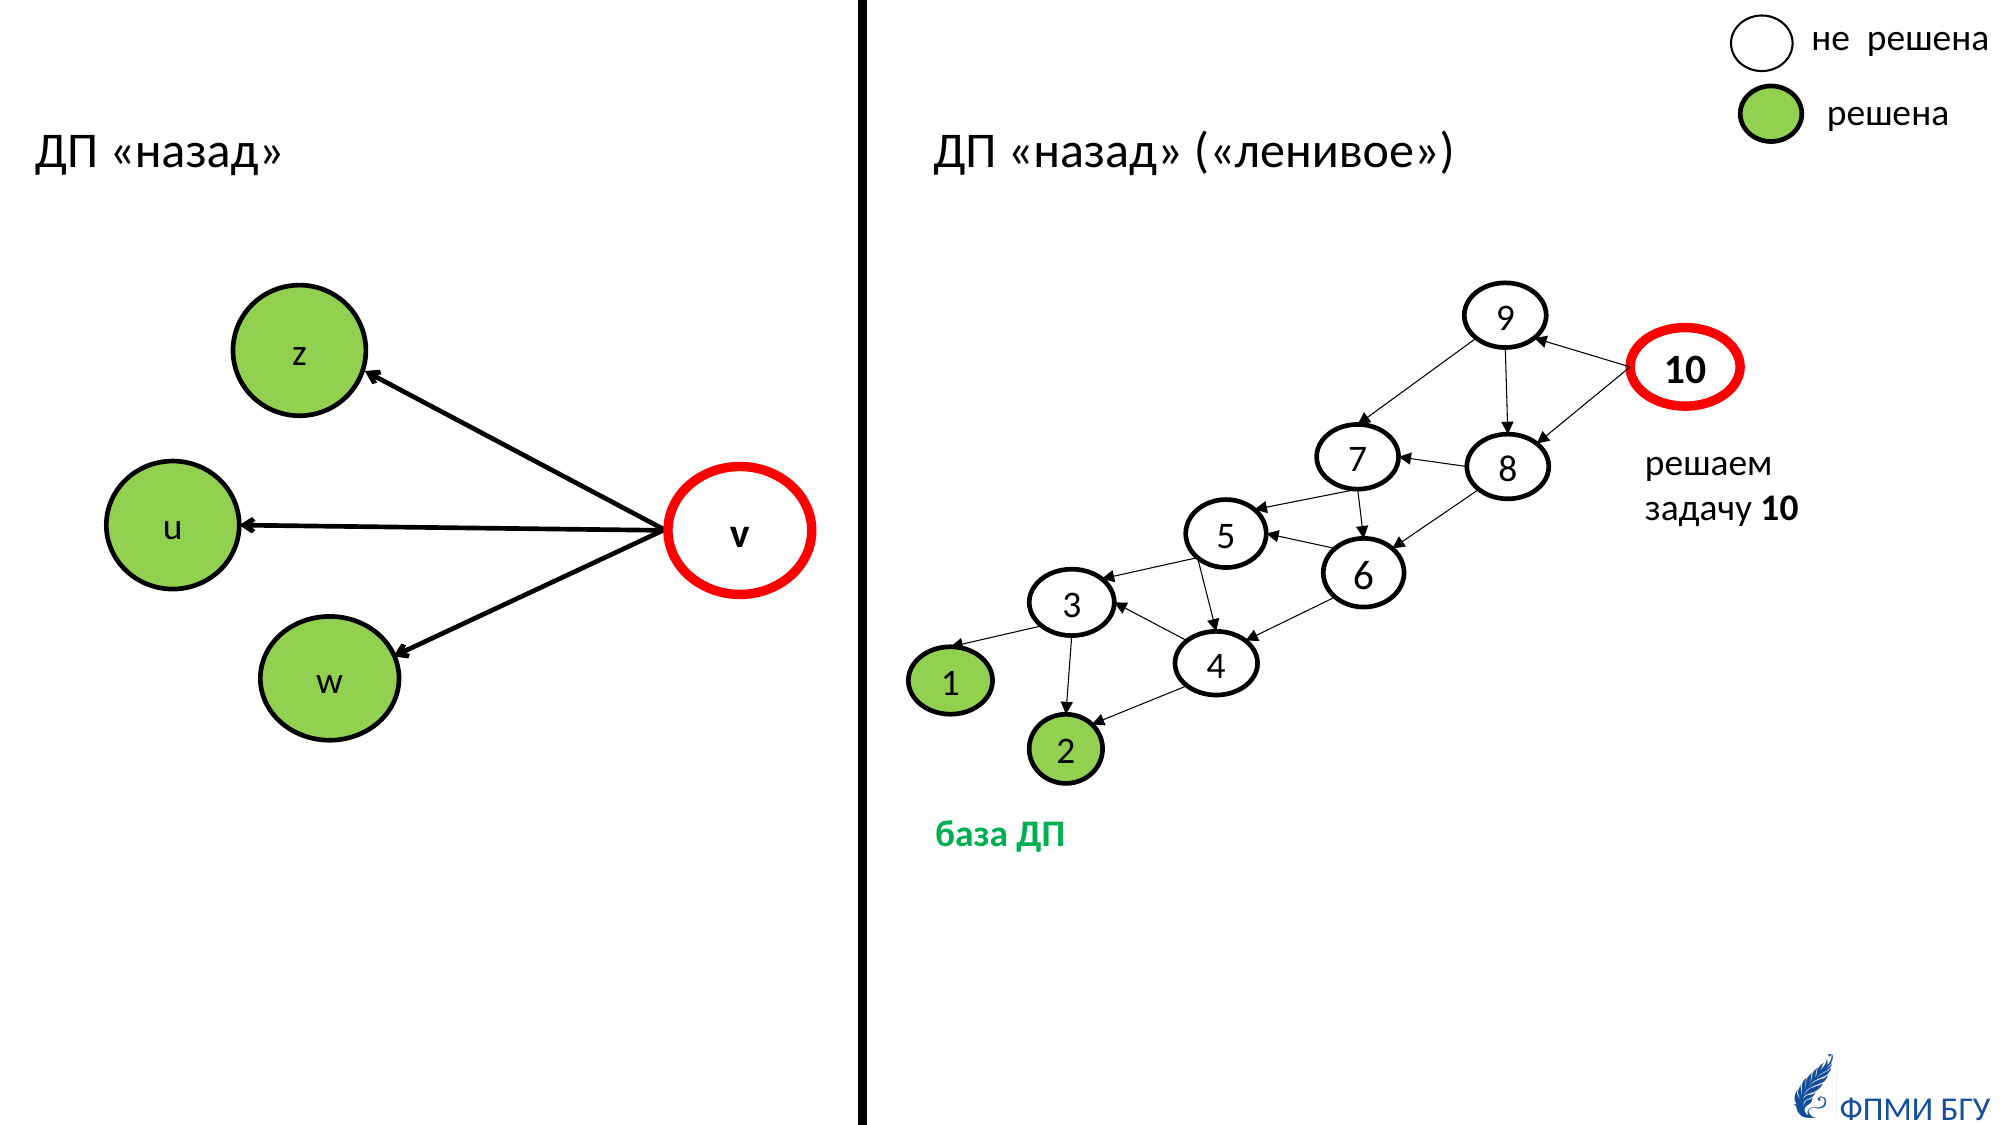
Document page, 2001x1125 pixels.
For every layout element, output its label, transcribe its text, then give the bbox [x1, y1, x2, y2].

text_box ДП «назад» («ленивое») [918, 110, 1471, 186]
text_box 2 [1028, 713, 1104, 785]
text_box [1357, 338, 1477, 425]
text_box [1065, 635, 1072, 715]
text_box 8 [1465, 433, 1550, 500]
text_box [1114, 602, 1187, 641]
picture [1793, 1053, 1837, 1118]
text_box ФПМИ БГУ [1830, 1087, 2000, 1125]
text_box 7 [1315, 423, 1400, 490]
text_box u [105, 460, 241, 591]
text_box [1392, 489, 1479, 549]
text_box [1536, 367, 1631, 444]
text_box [1101, 557, 1197, 579]
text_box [1534, 338, 1631, 367]
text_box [1197, 557, 1217, 632]
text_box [950, 625, 1042, 647]
text_box 6 [1322, 537, 1406, 609]
text_box 1 [907, 645, 994, 716]
text_box 4 [1173, 630, 1259, 697]
text_box v [667, 465, 813, 596]
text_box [1398, 456, 1467, 467]
text_box решаем задачу 10 [1630, 430, 1823, 536]
text_box [1729, 5, 2000, 159]
text_box 5 [1184, 498, 1268, 569]
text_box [1266, 533, 1336, 549]
text_box 9 [1463, 281, 1548, 349]
text_box z [231, 284, 367, 417]
text_box 3 [1028, 568, 1116, 637]
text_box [1091, 685, 1188, 725]
text_box w [259, 615, 401, 742]
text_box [1357, 489, 1364, 539]
text_box ДП «назад» [20, 110, 300, 186]
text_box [393, 531, 667, 657]
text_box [364, 371, 667, 531]
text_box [1254, 489, 1357, 510]
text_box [239, 525, 364, 531]
text_box 10 [1631, 326, 1742, 408]
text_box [1245, 597, 1336, 641]
text_box база ДП [920, 801, 1132, 862]
